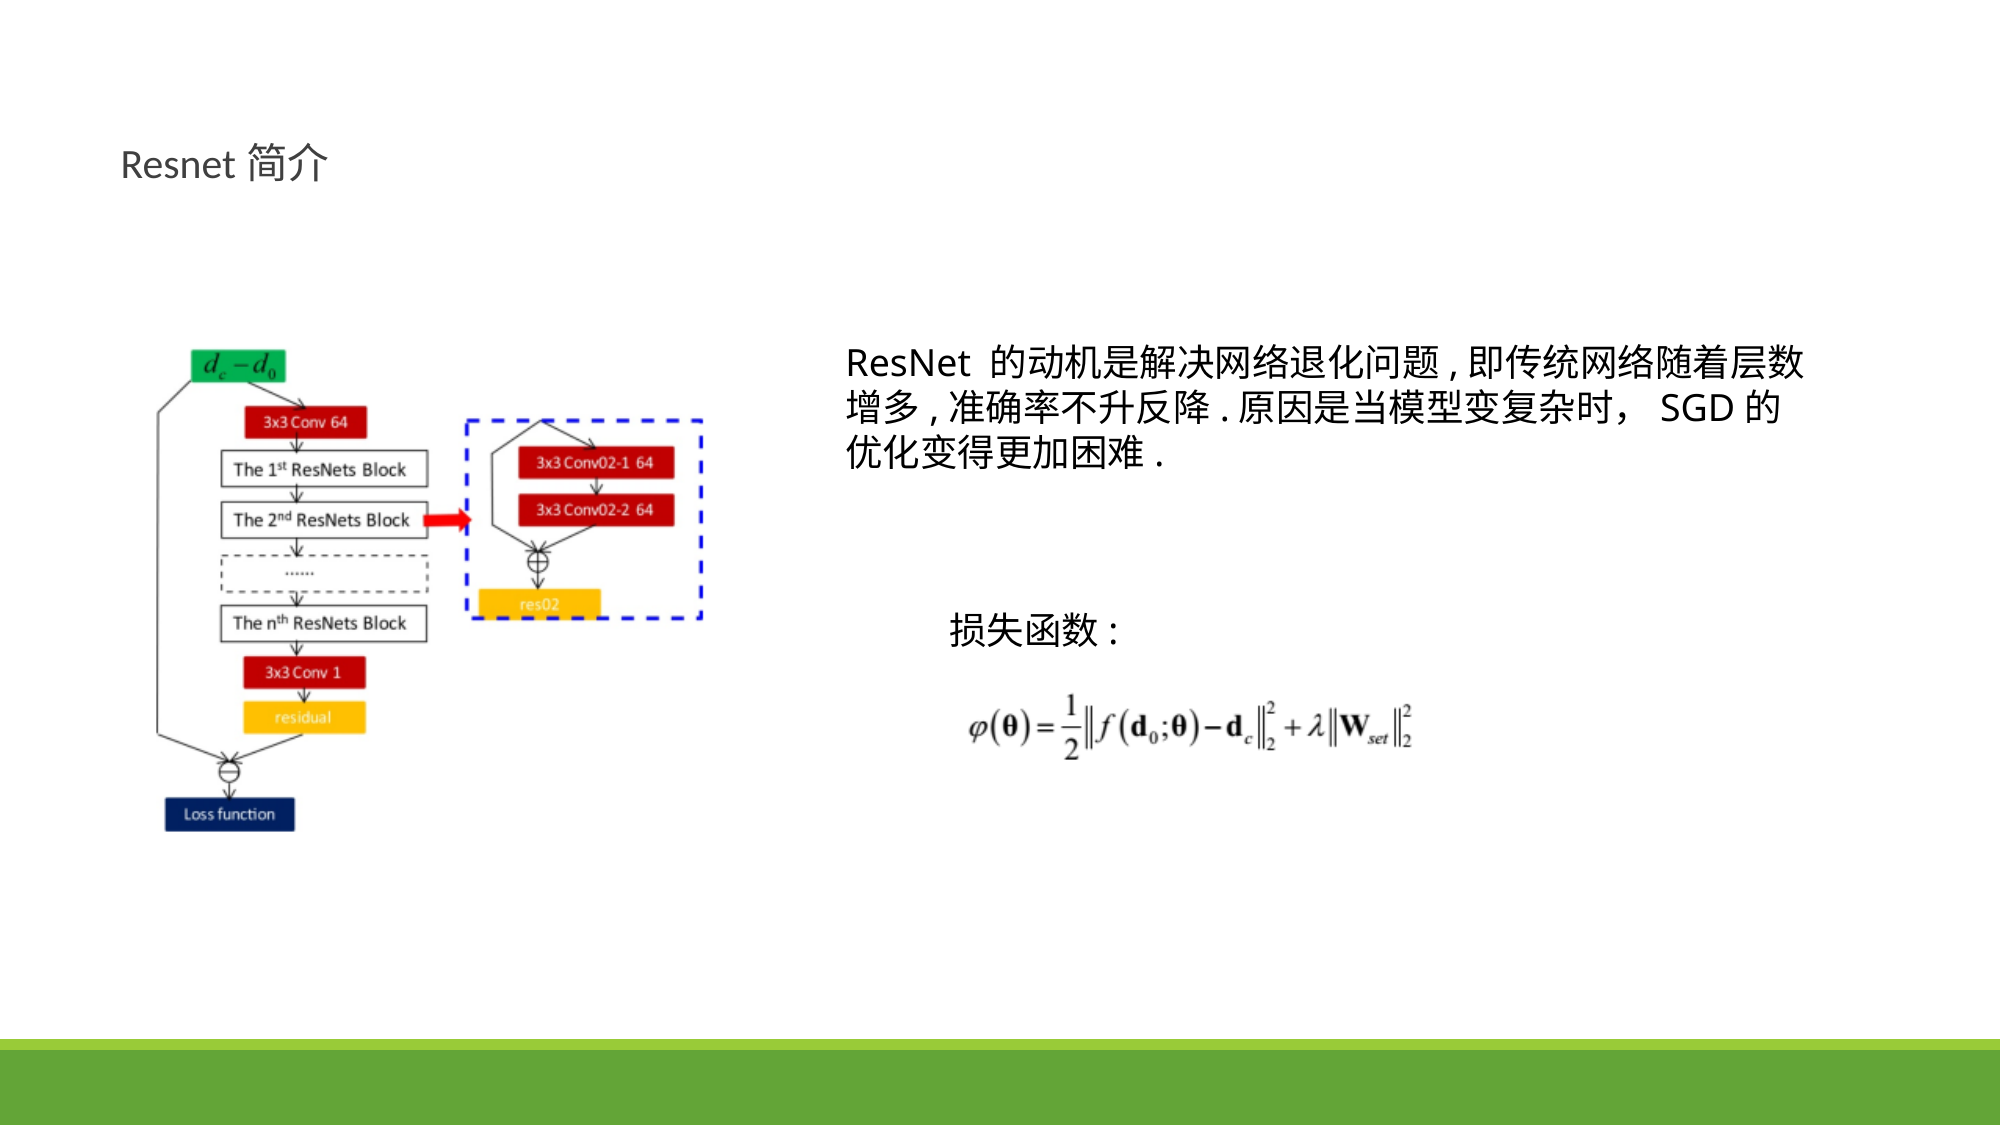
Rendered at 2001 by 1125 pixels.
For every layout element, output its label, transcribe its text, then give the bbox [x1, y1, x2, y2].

text_box ResNet 的动机是解决网络退化问题,即传统网络随着层数增多,准确率不升反降.原因是当模型变复杂时，SGD的优化变得更加困难. [830, 331, 1831, 527]
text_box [933, 599, 1441, 779]
picture [105, 330, 780, 835]
list Resnet简介 [105, 134, 1831, 849]
